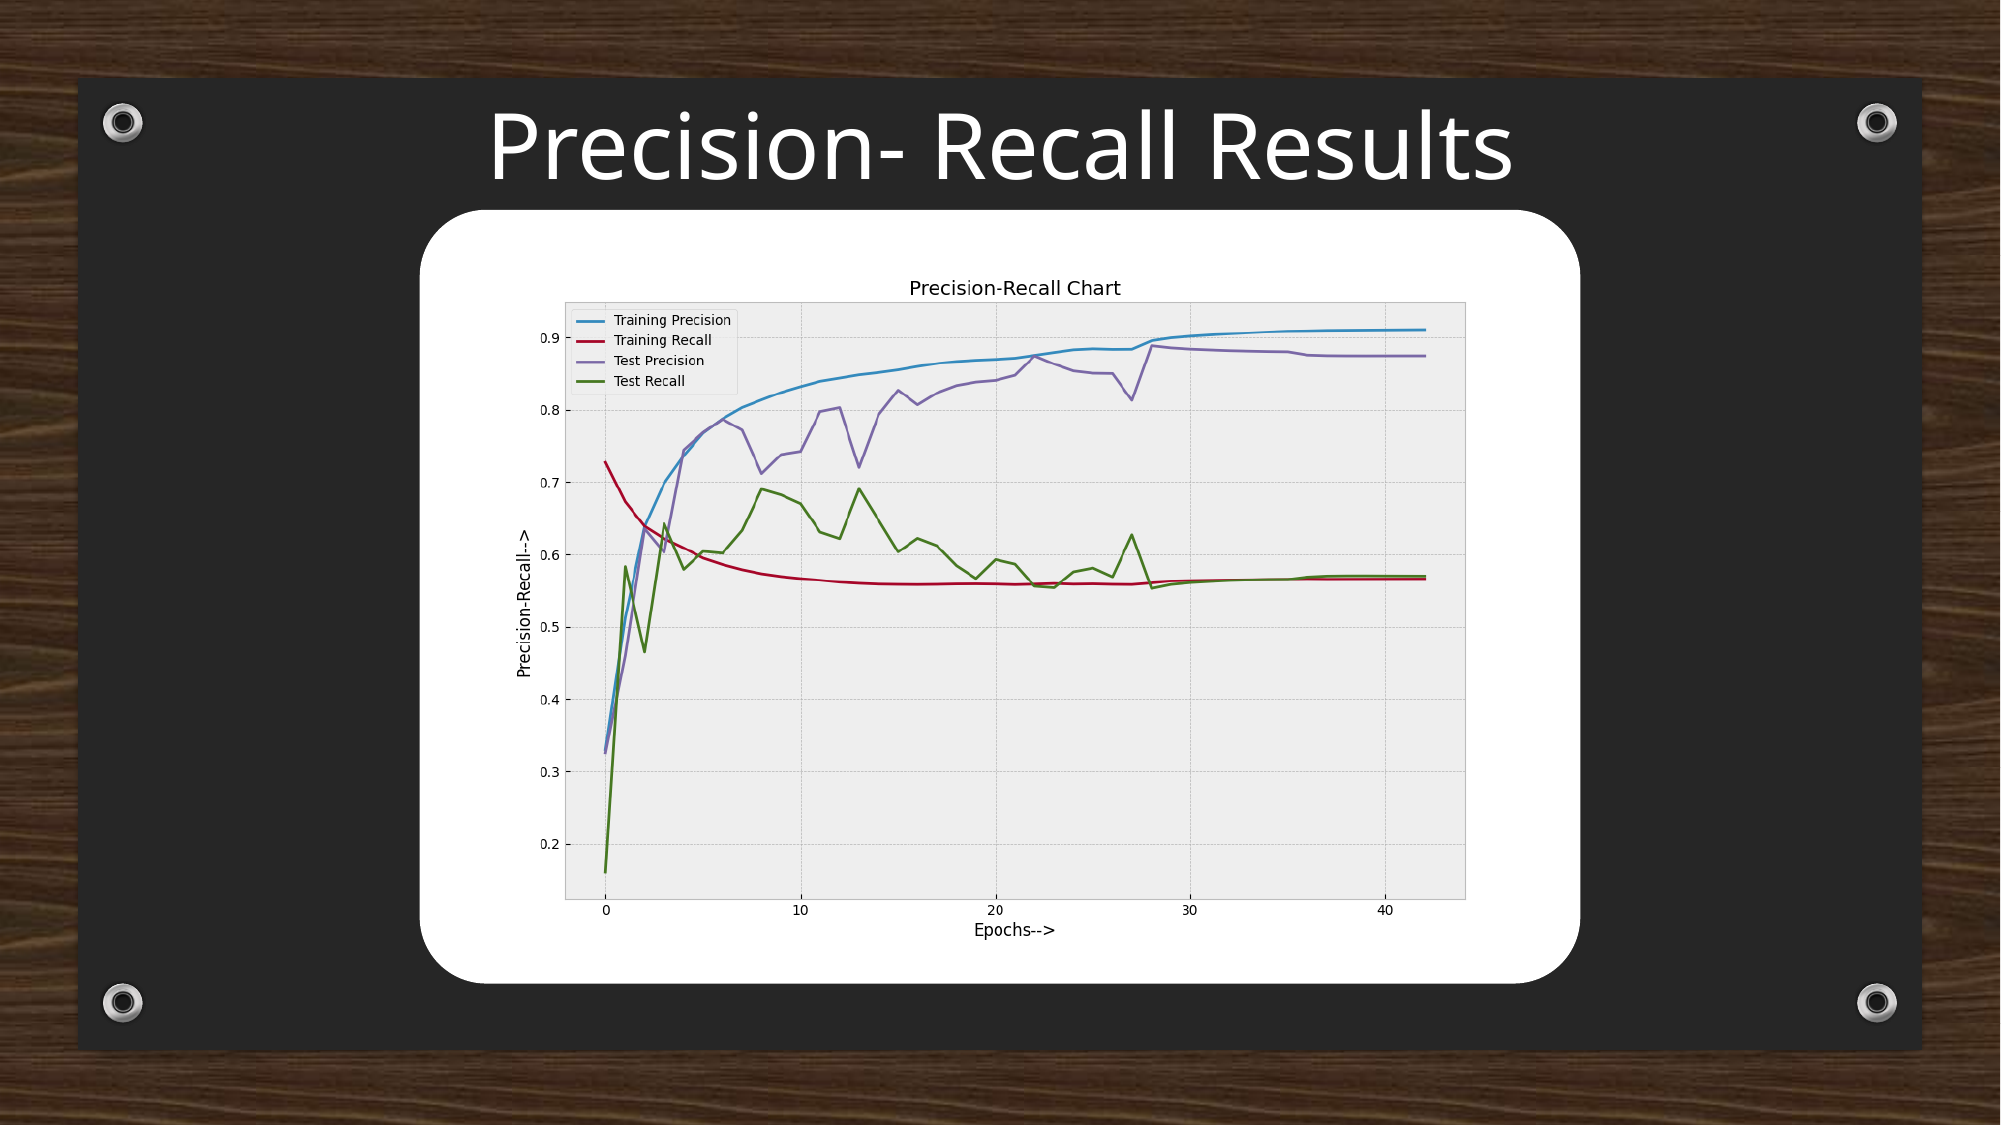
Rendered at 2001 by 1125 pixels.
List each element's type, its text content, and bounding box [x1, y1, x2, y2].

picture [0, 0, 2001, 1125]
text_box Precision- Recall Results [187, 76, 1816, 209]
